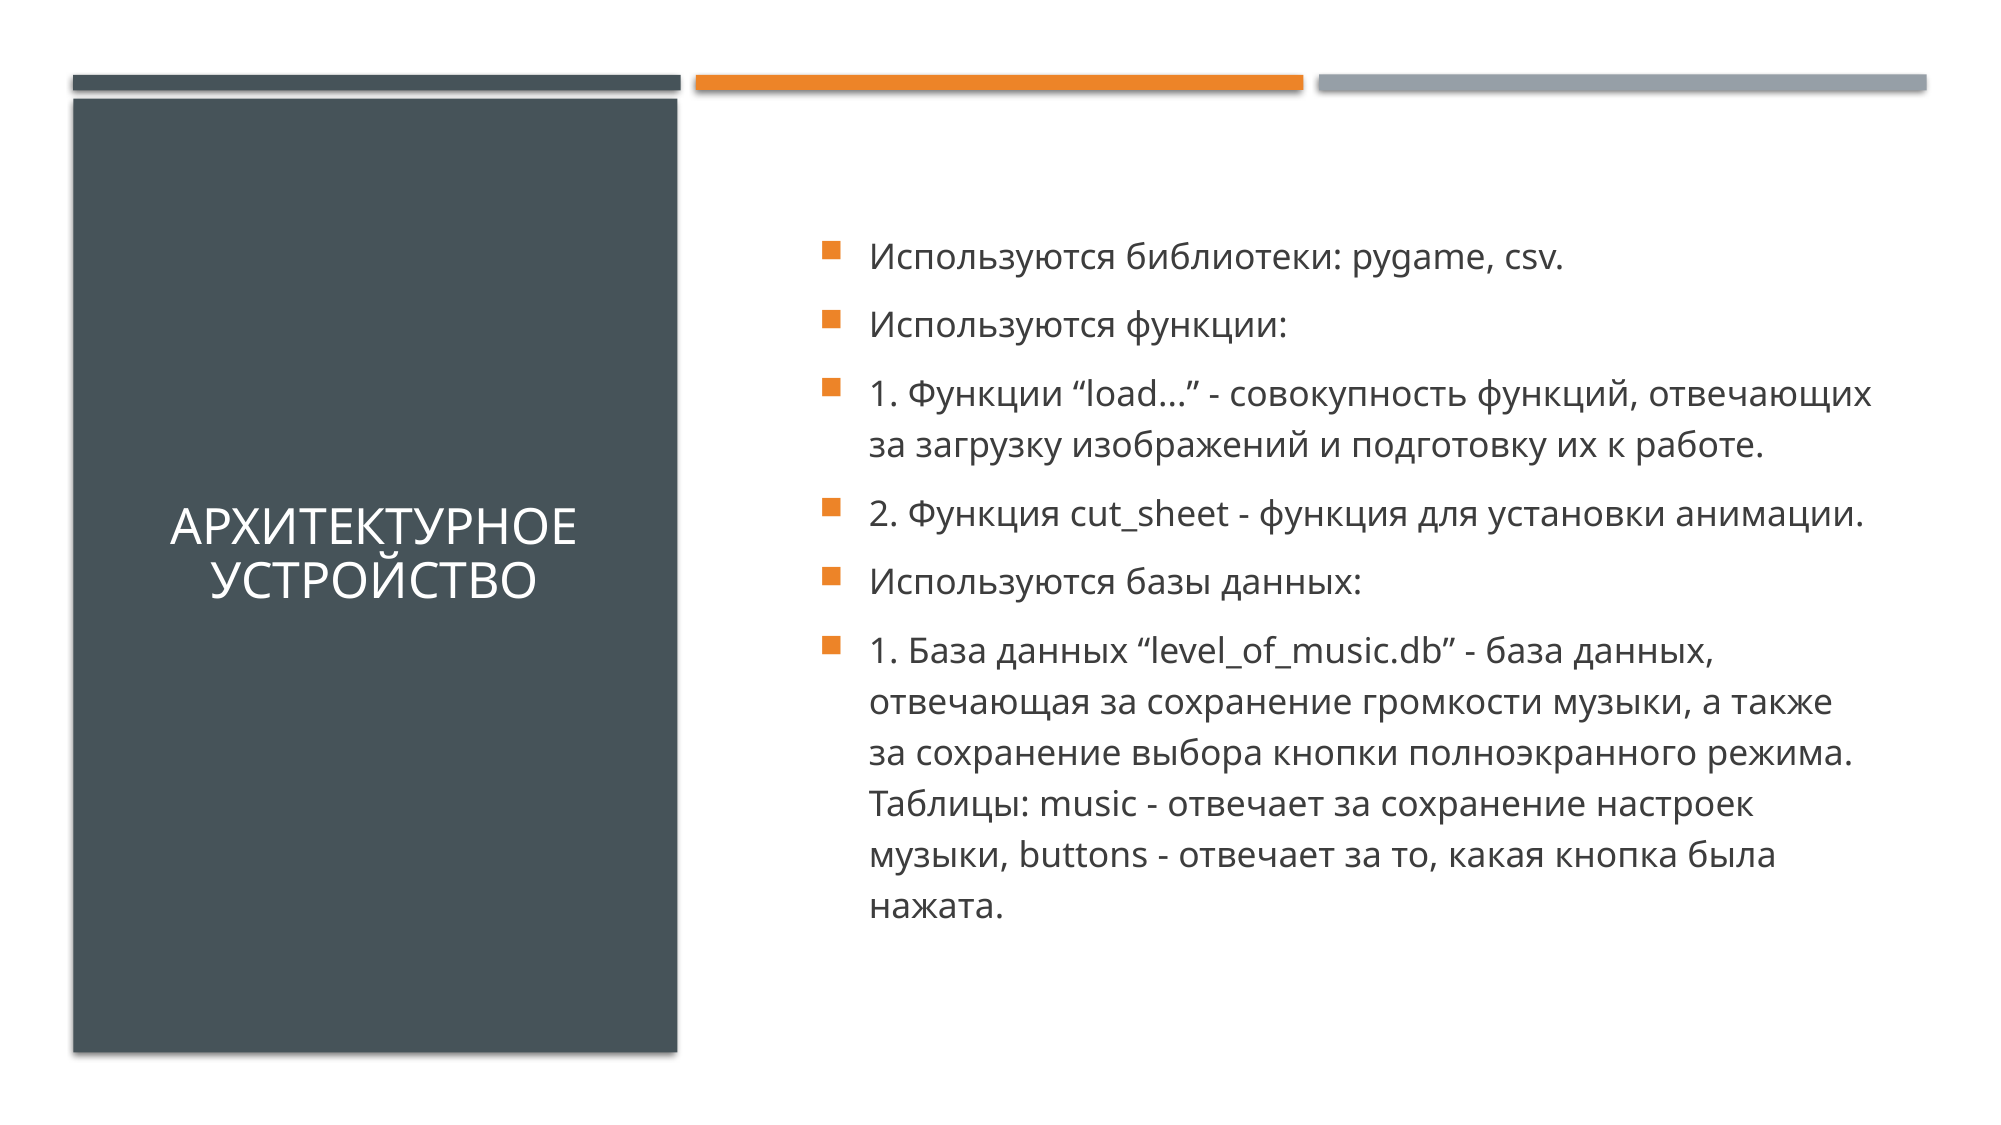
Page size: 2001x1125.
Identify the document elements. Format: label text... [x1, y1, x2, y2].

title Архитектурное устройство [125, 153, 624, 958]
list Используются библиотеки: pygame, csv. Используются функции: 1. Функции “load...” - совокупность функций, отвечающих за загрузку изображений и подготовку их к работе. 2. Функция cut_sheet - функция для установки анимации. Используются базы данных: 1. База данных “level_of_music.db” - база данных, отвечающая за сохранение громкости музыки, а также за сохранение выбора кнопки полноэкранного режима. Таблицы: music - отвечает за сохранение настроек музыки, buttons - отвечает за то, какая кнопка была нажата. [803, 193, 1895, 958]
